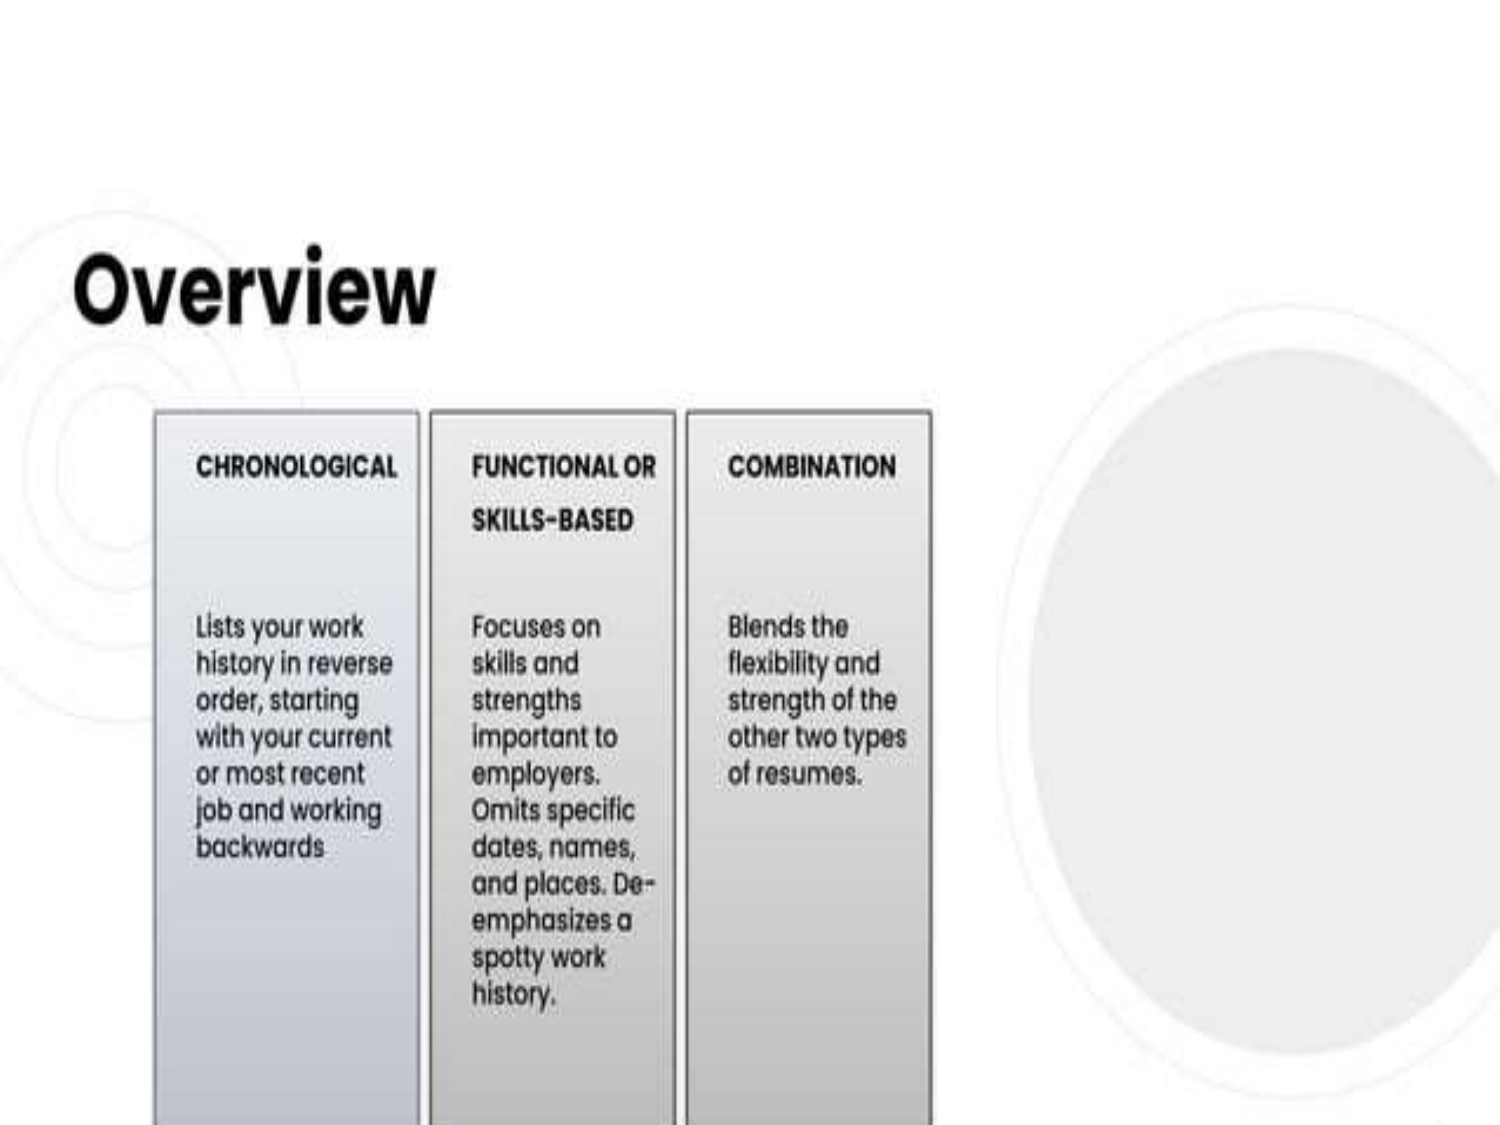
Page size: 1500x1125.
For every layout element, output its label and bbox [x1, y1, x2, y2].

picture [0, 139, 1500, 1125]
